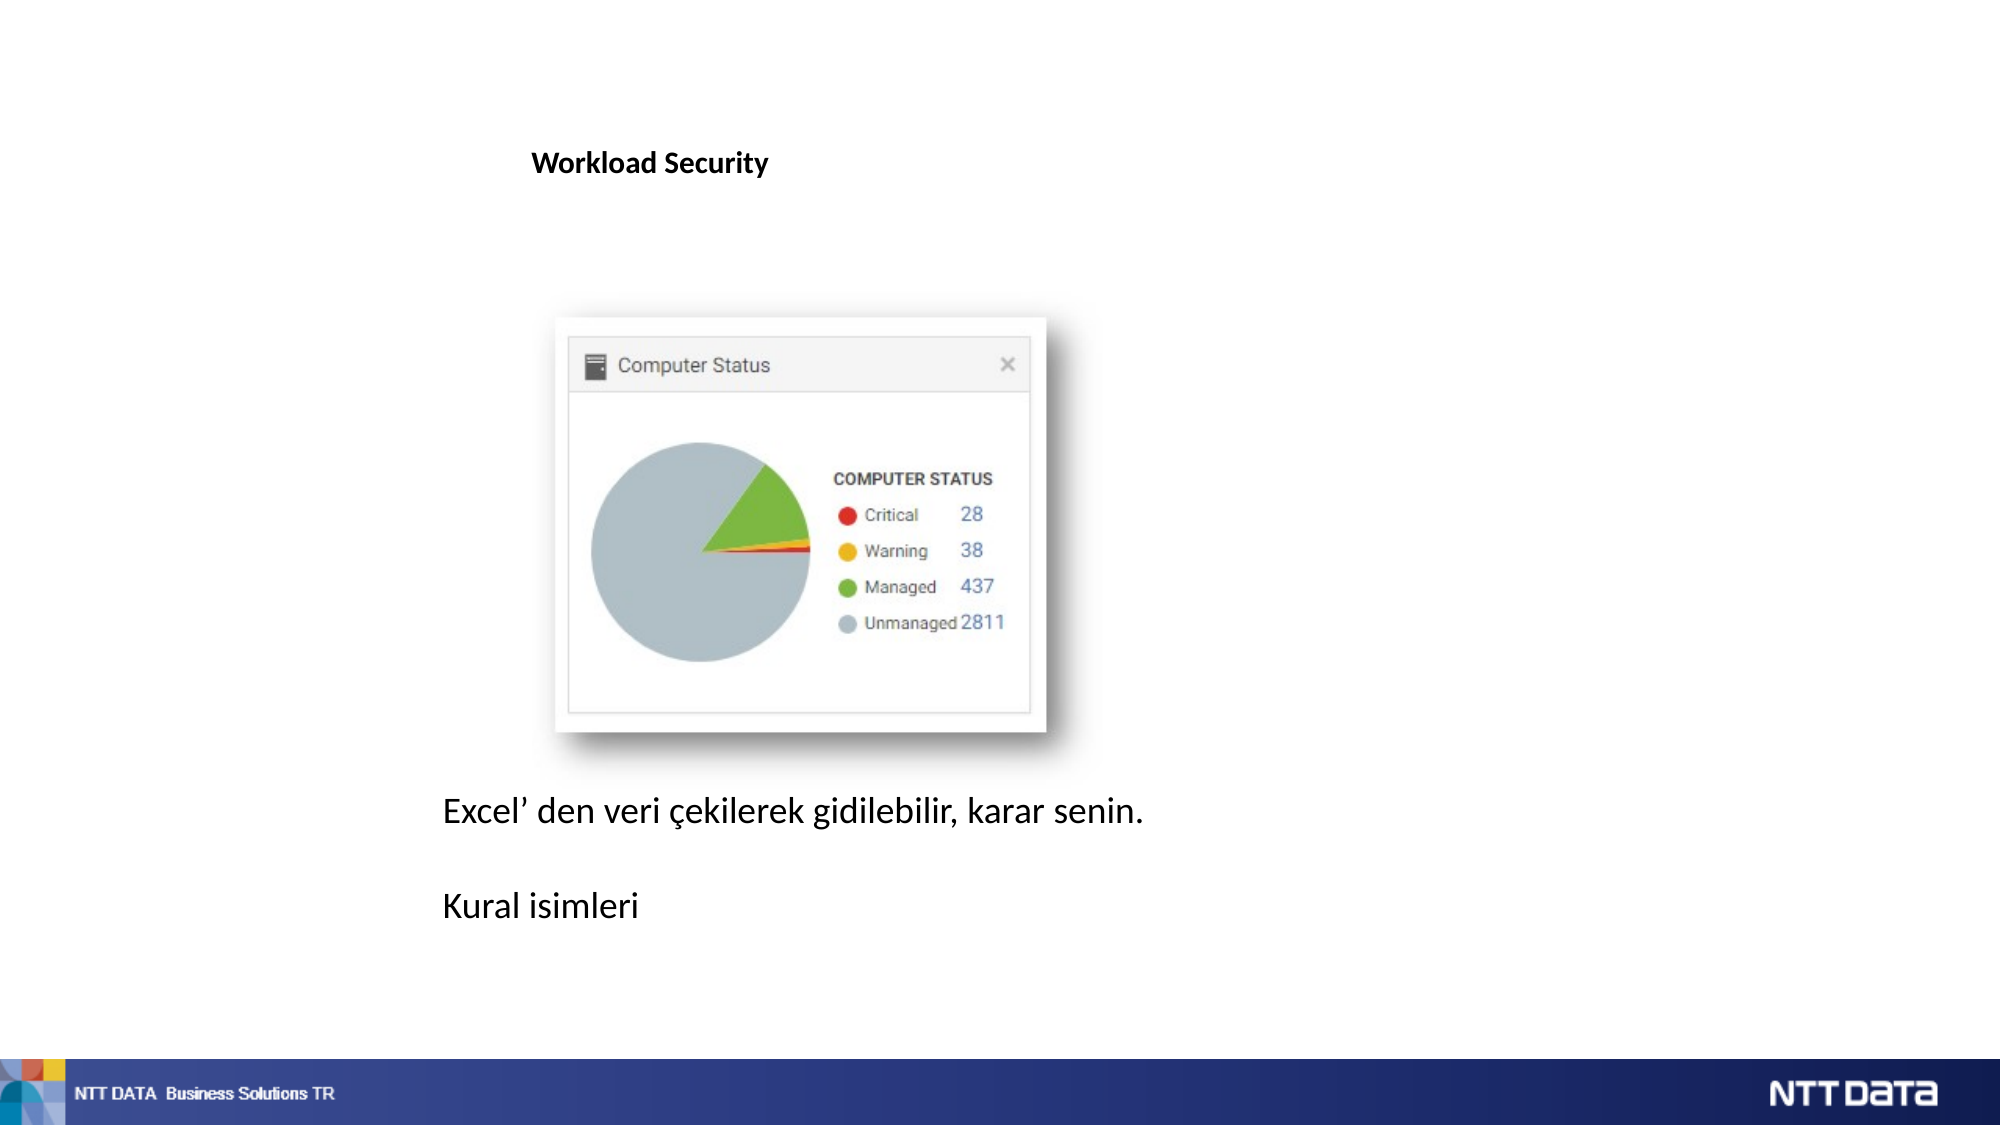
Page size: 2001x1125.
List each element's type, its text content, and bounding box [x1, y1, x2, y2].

picture [0, 1059, 2000, 1125]
text_box Excel’ den veri çekilerek gidilebilir, karar senin. [428, 778, 1337, 839]
picture [532, 291, 1103, 789]
text_box Kural isimleri [428, 874, 1259, 934]
text_box Workload Security [516, 134, 1484, 187]
